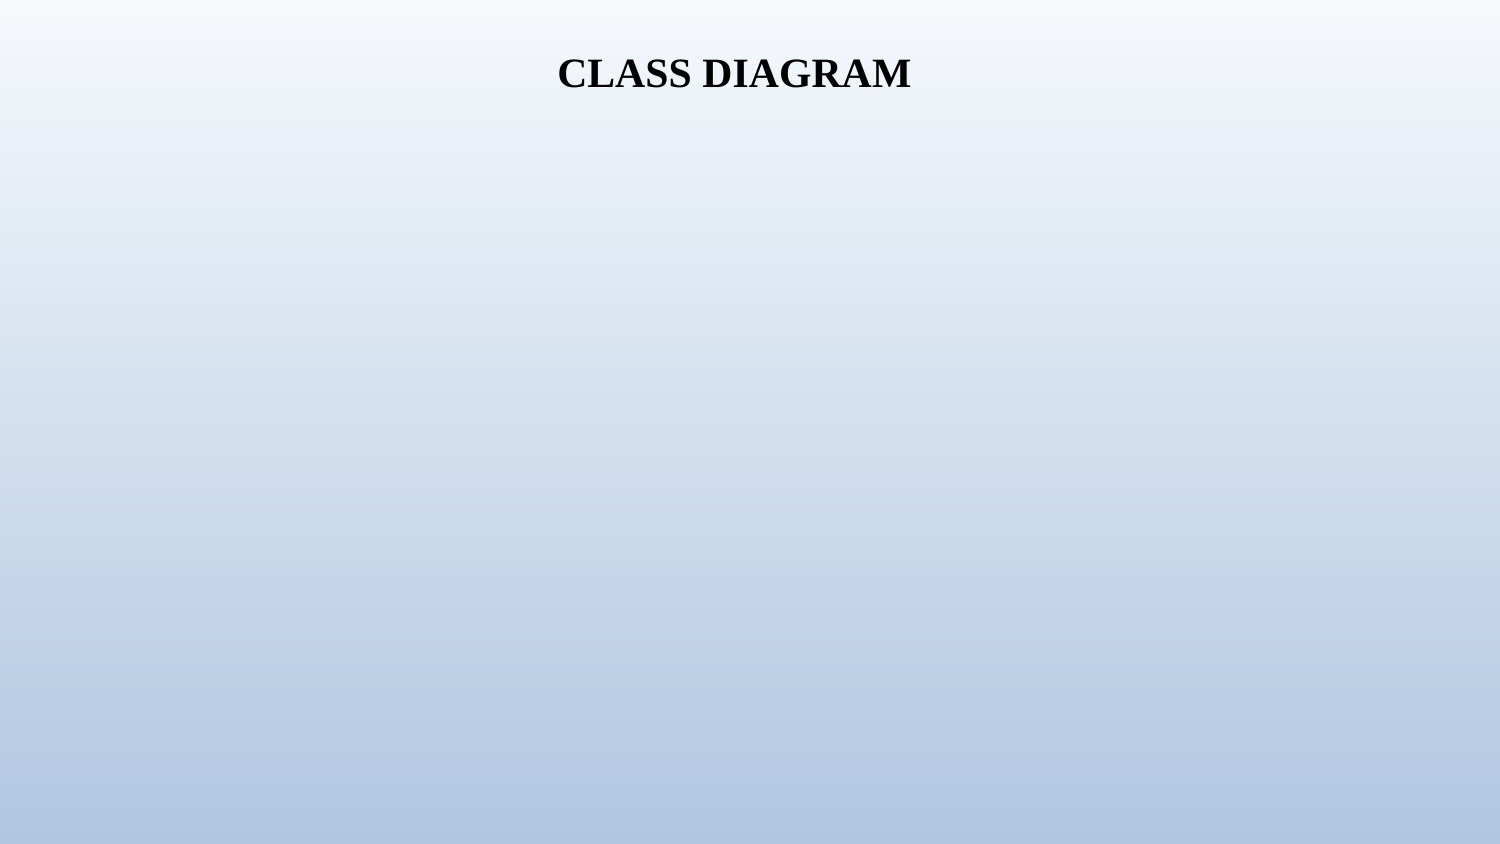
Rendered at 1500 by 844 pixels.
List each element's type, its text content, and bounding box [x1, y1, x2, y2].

text_box CLASS DIAGRAM [542, 38, 958, 104]
